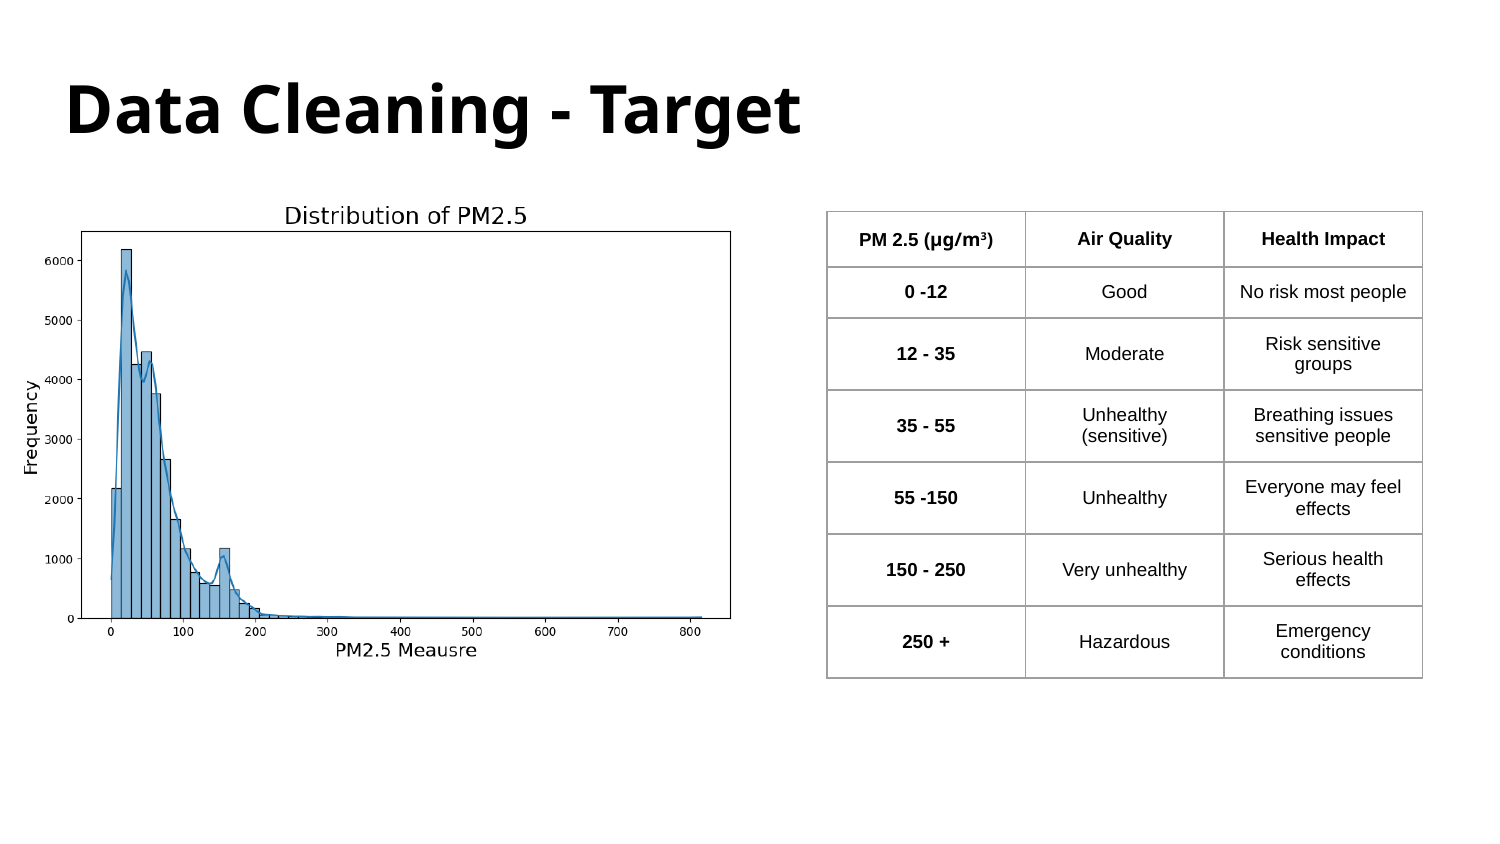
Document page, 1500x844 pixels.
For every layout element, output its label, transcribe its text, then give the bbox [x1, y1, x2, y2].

table_header Health Impact [1225, 212, 1422, 266]
table_cell Breathing issues sensitive people [1225, 391, 1422, 461]
table_cell Very unhealthy [1026, 535, 1223, 605]
table_cell 55 -150 [828, 463, 1025, 533]
table_cell 250 + [828, 607, 1025, 677]
table_cell Unhealthy (sensitive) [1026, 391, 1223, 461]
table_cell 35 - 55 [828, 391, 1025, 461]
table_cell Everyone may feel effects [1225, 463, 1422, 533]
picture [14, 197, 738, 667]
table_cell Serious health effects [1225, 535, 1422, 605]
table_header PM 2.5 (μg/m3) [828, 212, 1025, 266]
title Data Cleaning - Target [49, 67, 1448, 173]
table_header Air Quality [1026, 212, 1223, 266]
table_cell 150 - 250 [828, 535, 1025, 605]
table_cell 0 -12 [828, 268, 1025, 317]
table_cell 12 - 35 [828, 319, 1025, 389]
table_cell Unhealthy [1026, 463, 1223, 533]
table_cell Hazardous [1026, 607, 1223, 677]
table_cell No risk most people [1225, 268, 1422, 317]
table_cell Good [1026, 268, 1223, 317]
table_cell Risk sensitive groups [1225, 319, 1422, 389]
table_cell Moderate [1026, 319, 1223, 389]
table_cell Emergency conditions [1225, 607, 1422, 677]
